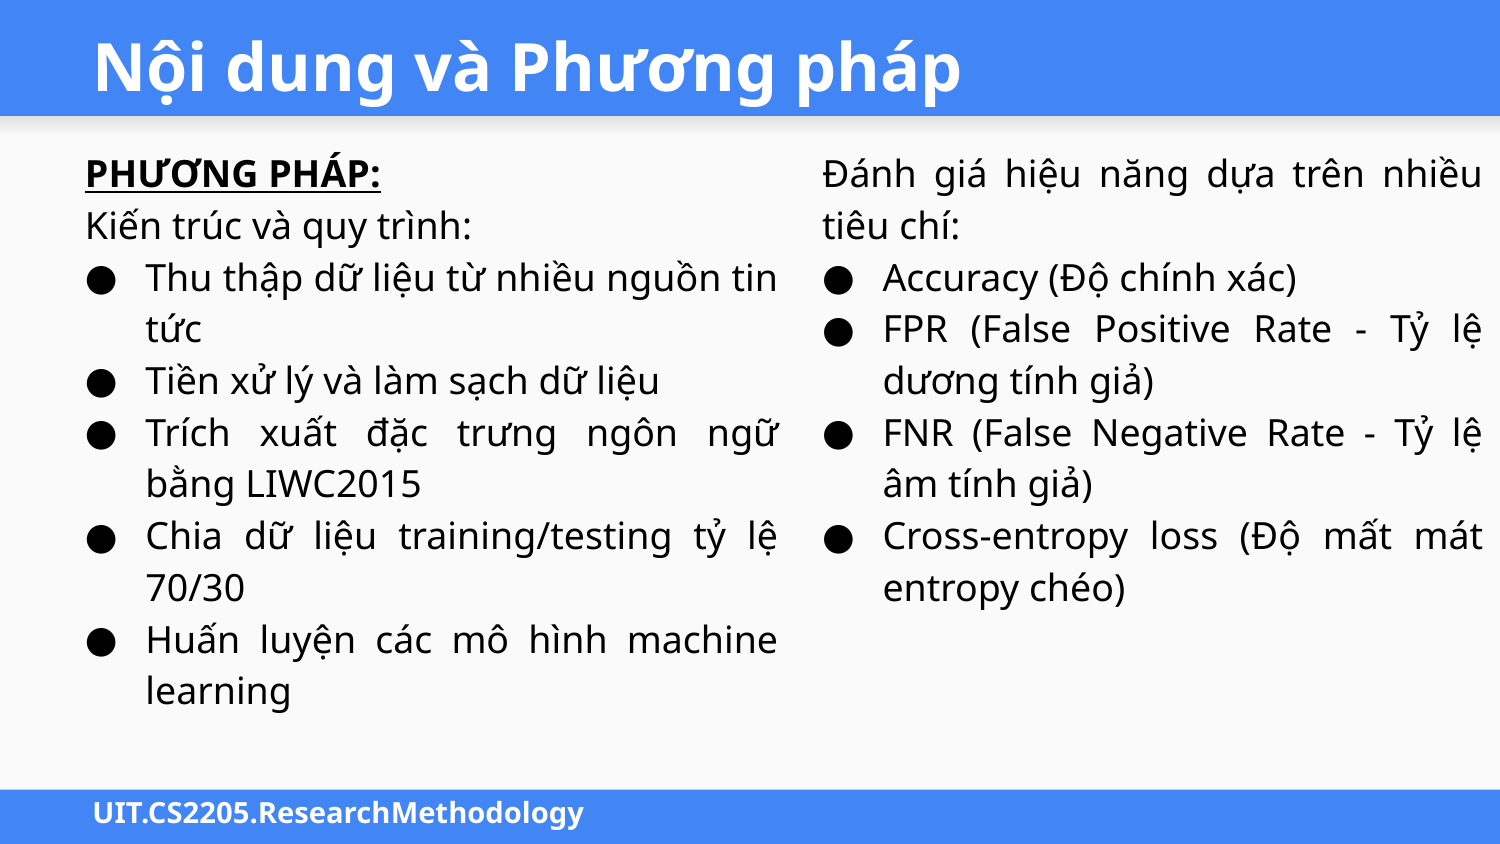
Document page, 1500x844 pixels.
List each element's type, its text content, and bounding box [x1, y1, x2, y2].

text_box Đánh giá hiệu năng dựa trên nhiều tiêu chí: Accuracy (Độ chính xác) FPR (False Positive Rate - Tỷ lệ dương tính giả) FNR (False Negative Rate - Tỷ lệ âm tính giả) Cross-entropy loss (Độ mất mát entropy chéo) [792, 128, 1499, 770]
list PHƯƠNG PHÁP: Kiến trúc và quy trình: Thu thập dữ liệu từ nhiều nguồn tin tức Tiền xử lý và làm sạch dữ liệu Trích xuất đặc trưng ngôn ngữ bằng LIWC2015 Chia dữ liệu training/testing tỷ lệ 70/30 Huấn luyện các mô hình machine learning [55, 128, 792, 770]
title Nội dung và Phương pháp [77, 9, 1427, 120]
